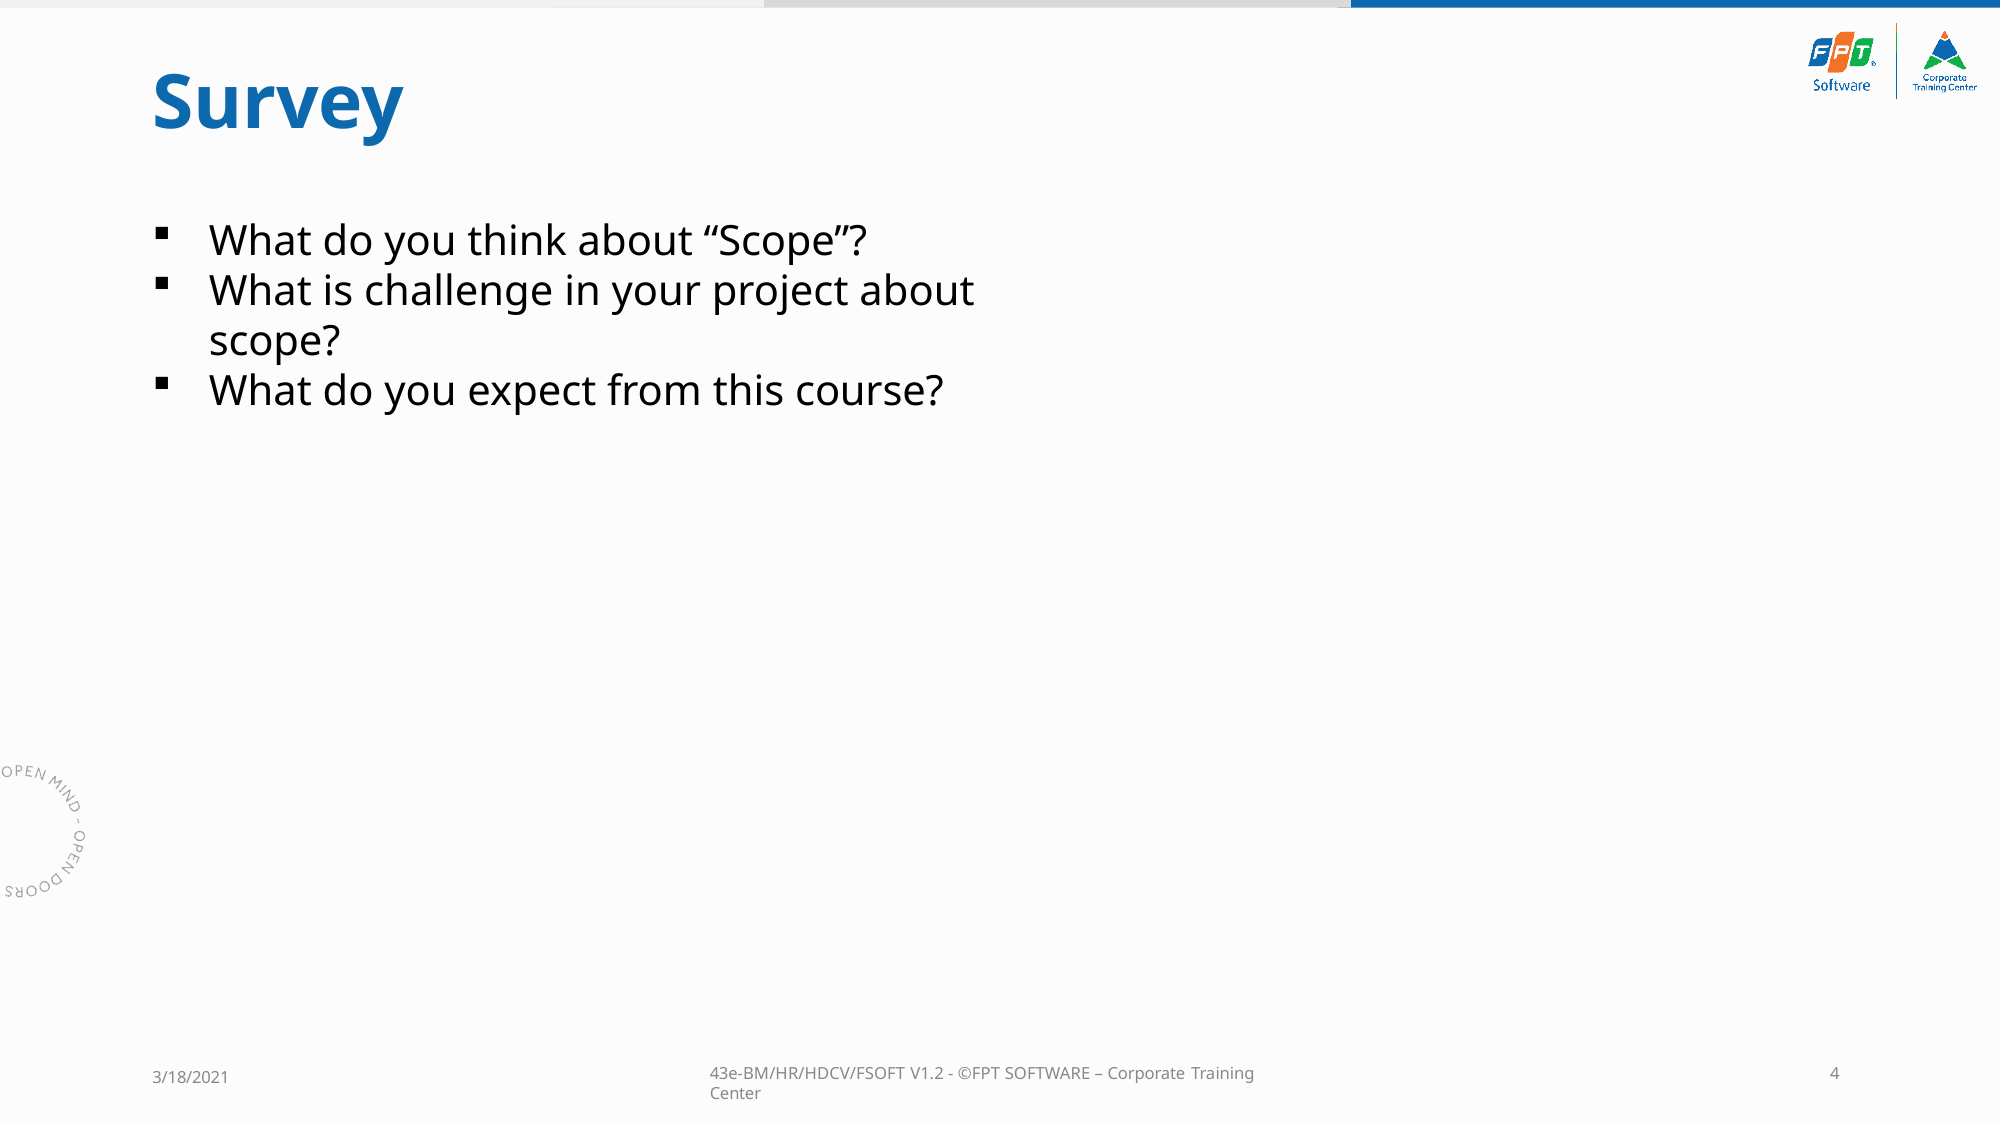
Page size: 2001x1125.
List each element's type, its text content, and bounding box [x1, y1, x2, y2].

picture [0, 740, 110, 917]
slide_number 43e-BM/HR/HDCV/FSOFT V1.2 - ©FPT SOFTWARE – Corporate Training Center [675, 1059, 1306, 1125]
picture [1808, 23, 1977, 99]
title Survey [150, 51, 1217, 242]
text_box What do you think about “Scope”? What is challenge in your project about scope? What do you expect from this course? [150, 211, 1072, 414]
footer 3/18/2021 [150, 1063, 231, 1125]
slide_number 4 [1823, 1059, 1857, 1125]
